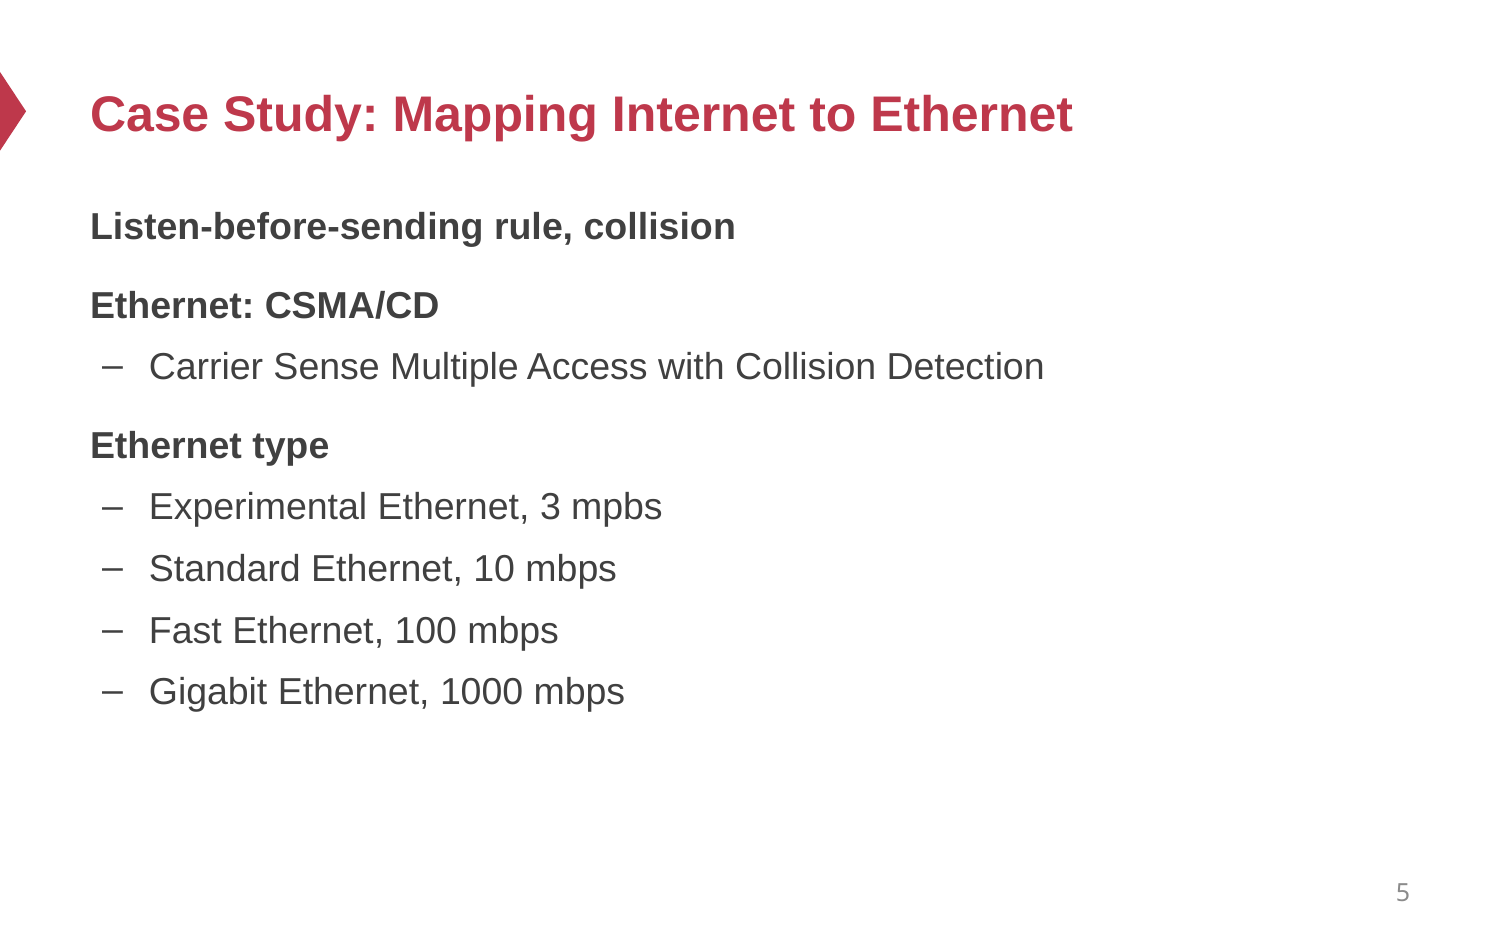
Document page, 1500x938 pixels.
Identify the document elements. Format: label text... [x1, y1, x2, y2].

list Listen-before-sending rule, collision Ethernet: CSMA/CD Carrier Sense Multiple Access with Collision Detection Ethernet type Experimental Ethernet, 3 mpbs Standard Ethernet, 10 mbps Fast Ethernet, 100 mbps Gigabit Ethernet, 1000 mbps [75, 185, 1459, 900]
slide_number 5 [1074, 868, 1425, 919]
title Case Study: Mapping Internet to Ethernet [75, 37, 1425, 185]
